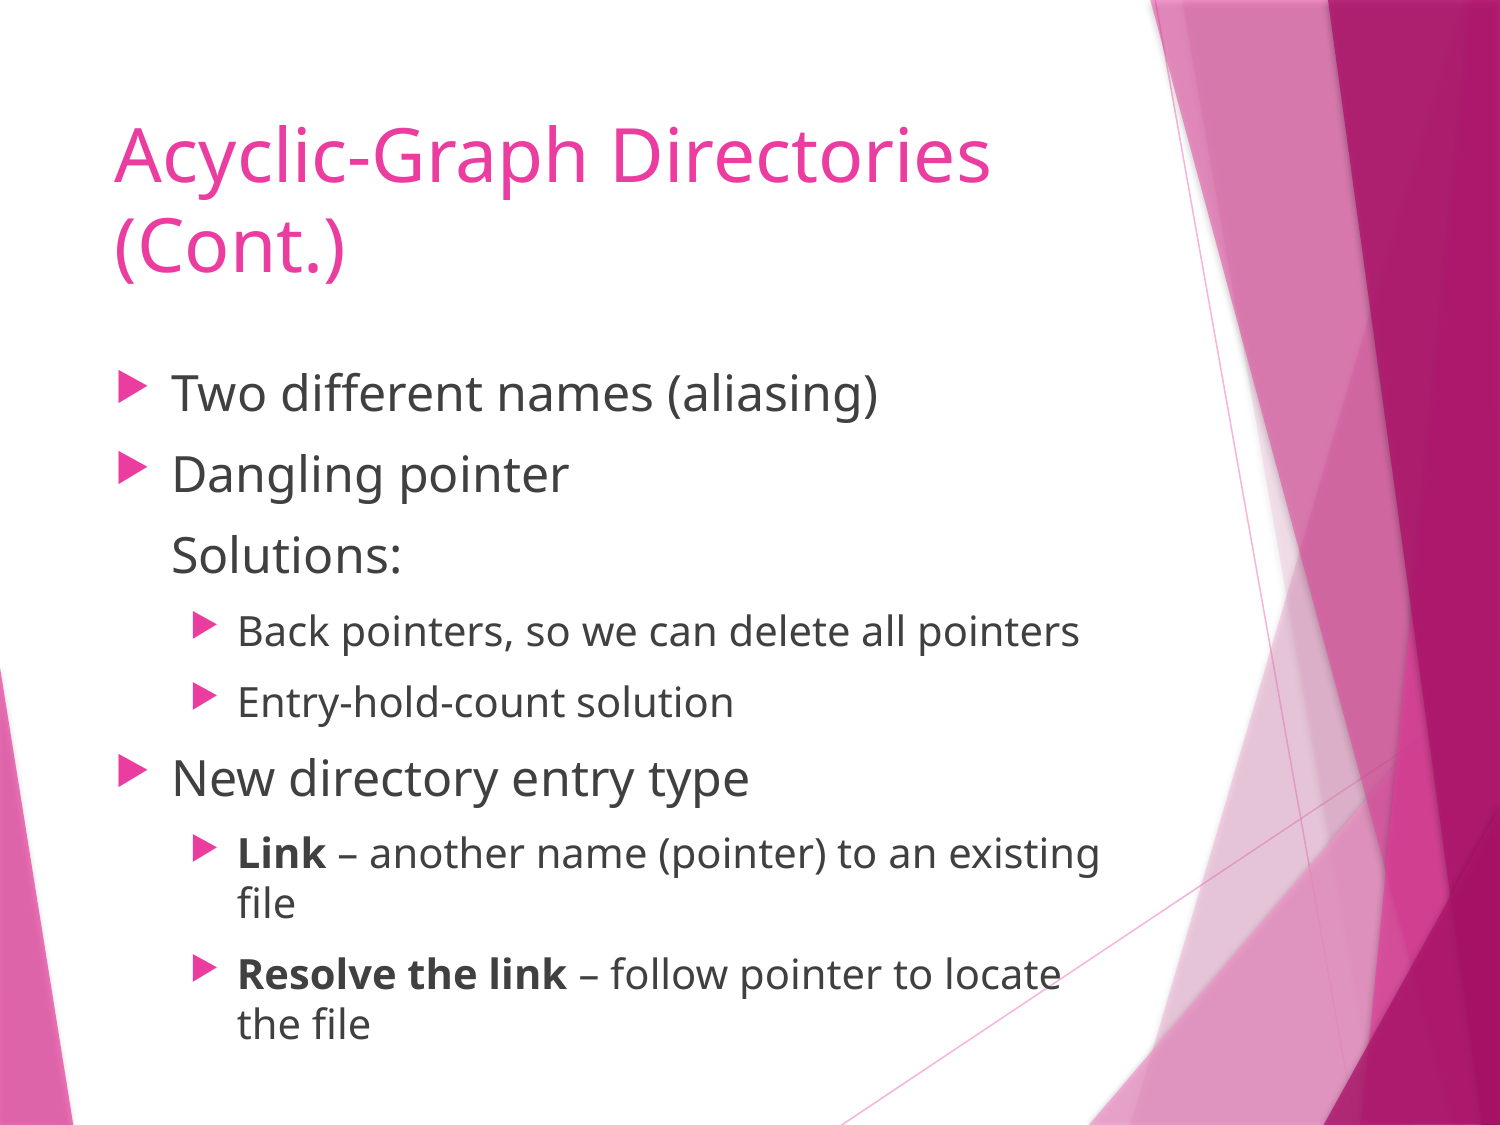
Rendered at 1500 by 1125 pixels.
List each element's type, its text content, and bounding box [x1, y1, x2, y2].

list Two different names (aliasing) Dangling pointer Solutions: Back pointers, so we can delete all pointers Entry-hold-count solution New directory entry type Link – another name (pointer) to an existing file Resolve the link – follow pointer to locate the file [99, 354, 1142, 992]
title Acyclic-Graph Directories (Cont.) [99, 99, 1142, 317]
